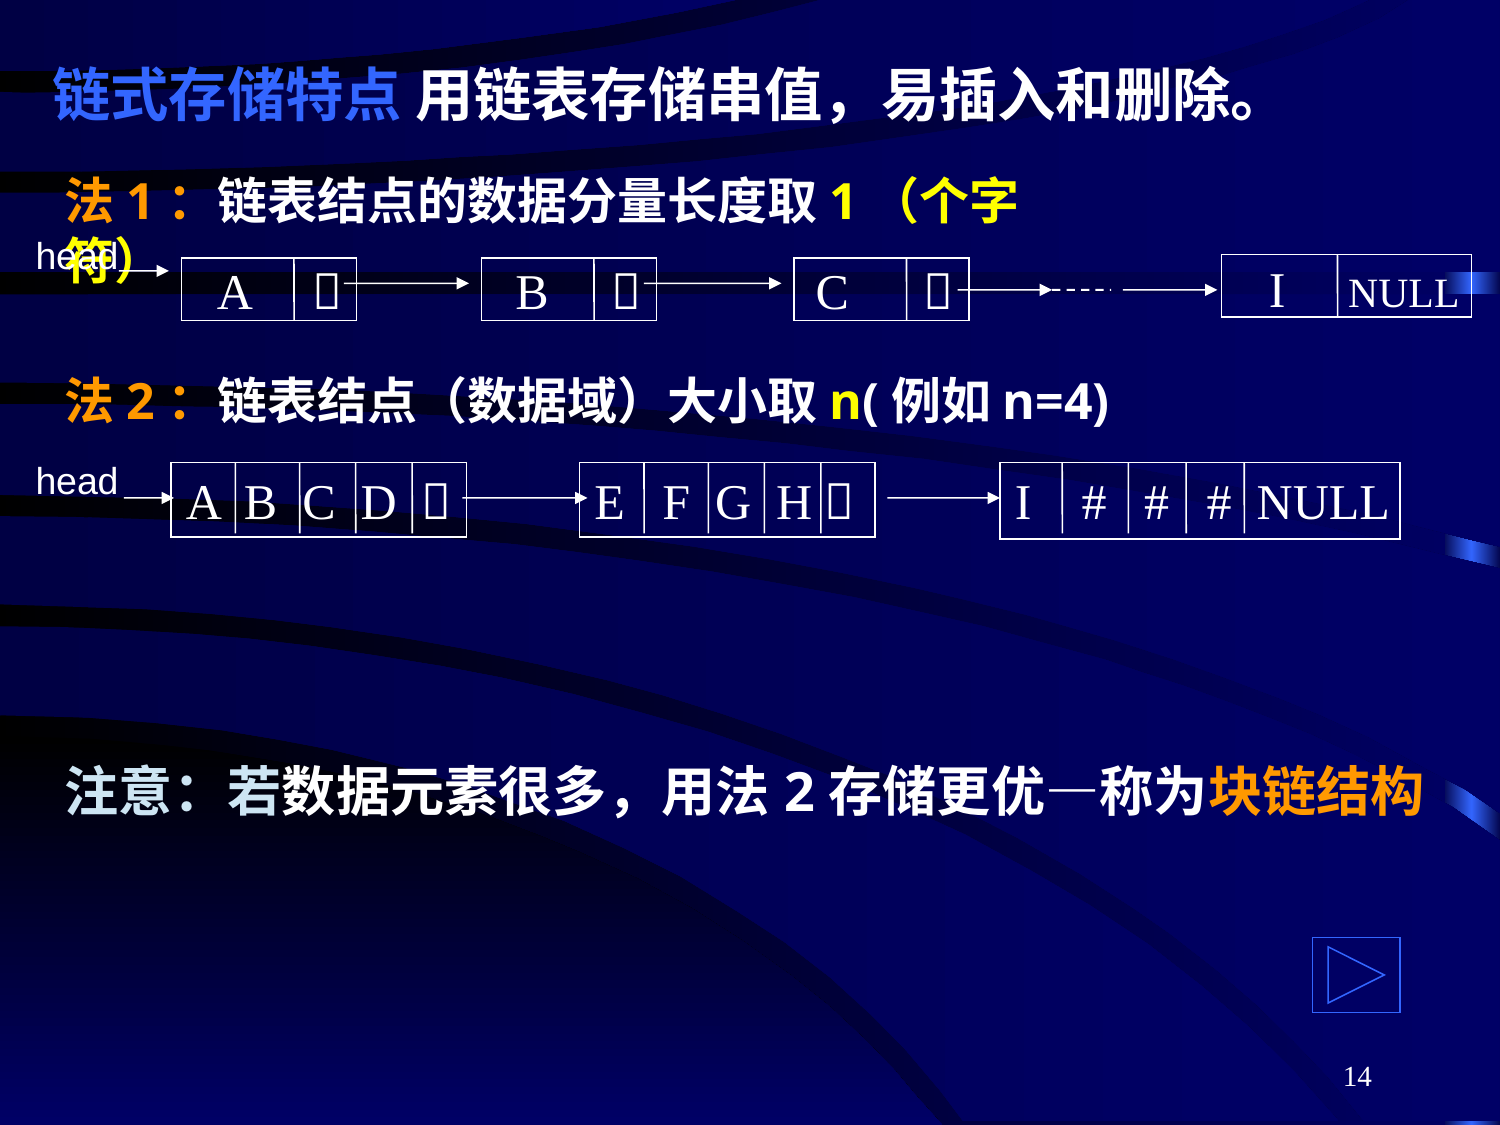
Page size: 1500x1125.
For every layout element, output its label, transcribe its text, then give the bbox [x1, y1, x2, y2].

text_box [20, 449, 1406, 539]
text_box [1312, 937, 1400, 1013]
text_box 注意：若数据元素很多，用法2存储更优—称为块链结构 [50, 749, 1450, 830]
text_box 法2：链表结点（数据域）大小取n(例如n=4) [49, 362, 1188, 438]
text_box 法1：链表结点的数据分量长度取1（个字符） [50, 162, 1125, 224]
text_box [20, 224, 1475, 328]
title 链式存储特点 用链表存储串值，易插入和删除。 [37, 51, 1425, 137]
slide_number 14 [1074, 1025, 1388, 1100]
